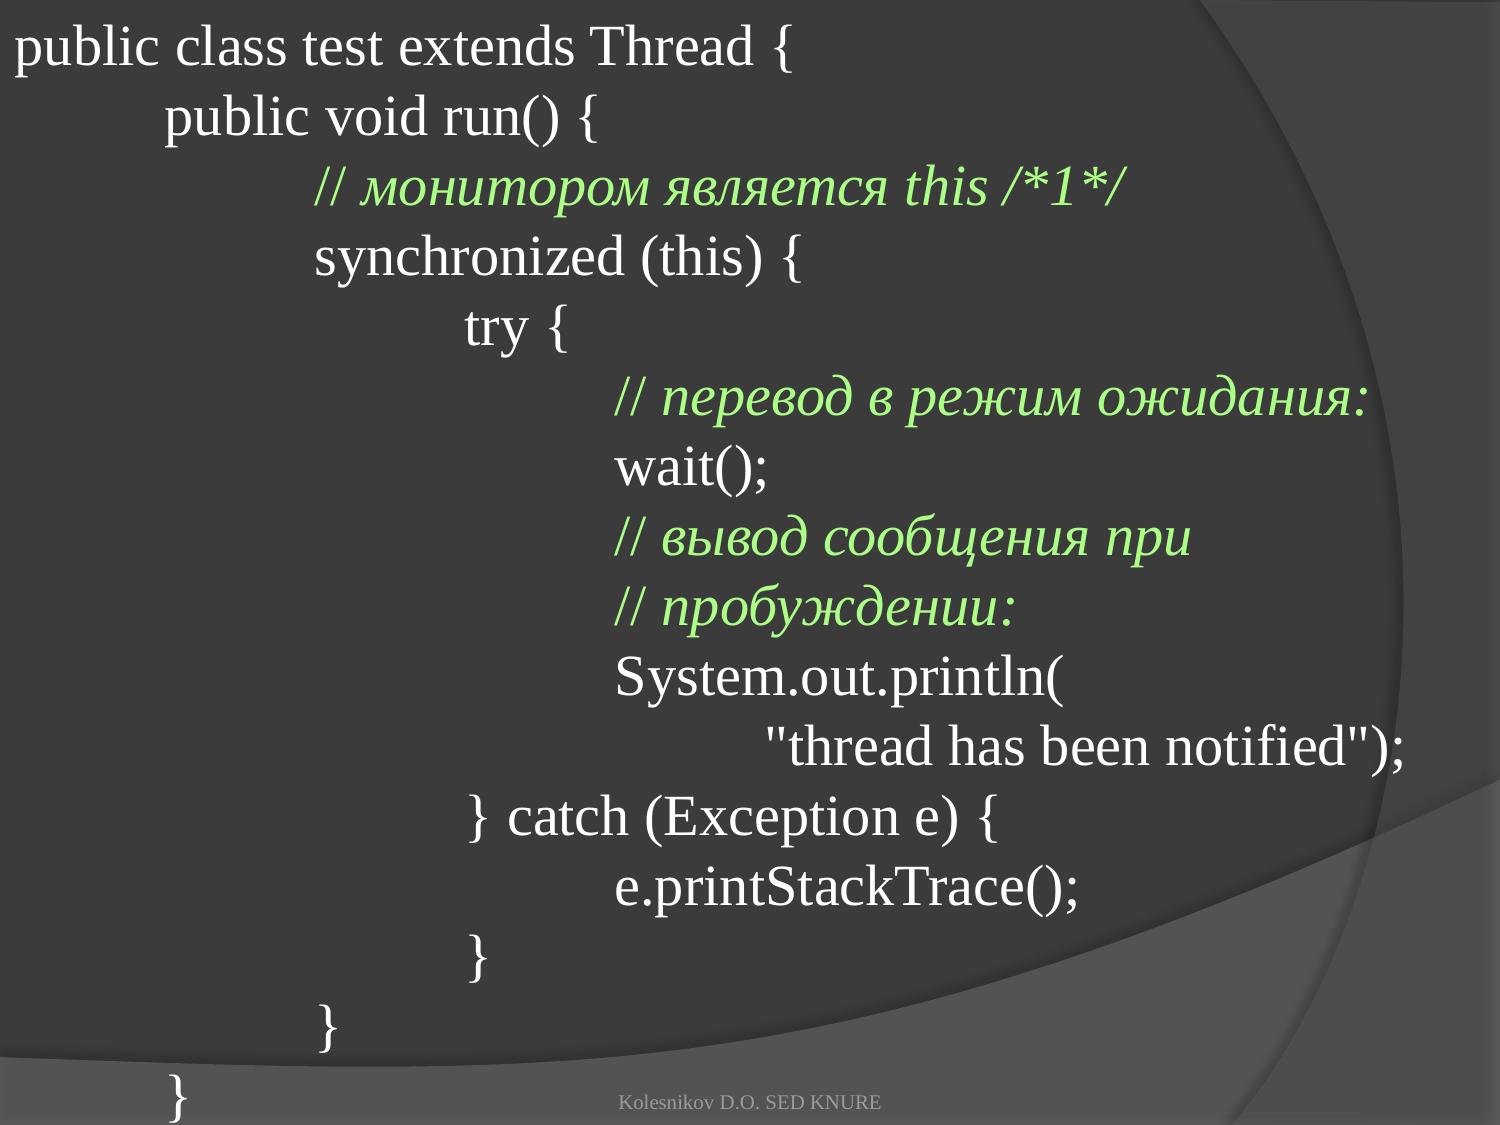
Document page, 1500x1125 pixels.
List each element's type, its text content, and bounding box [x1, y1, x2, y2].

text_box public class test extends Thread { public void run() { // монитором является this /*1*/ synchronized (this) { try { // перевод в режим ожидания: wait(); // вывод сообщения при // пробуждении: System.out.println( "thread has been notified"); } catch (Exception e) { e.printStackTrace(); } } } [0, 0, 1500, 1125]
footer Kolesnikov D.O. SED KNURE [512, 1053, 988, 1114]
